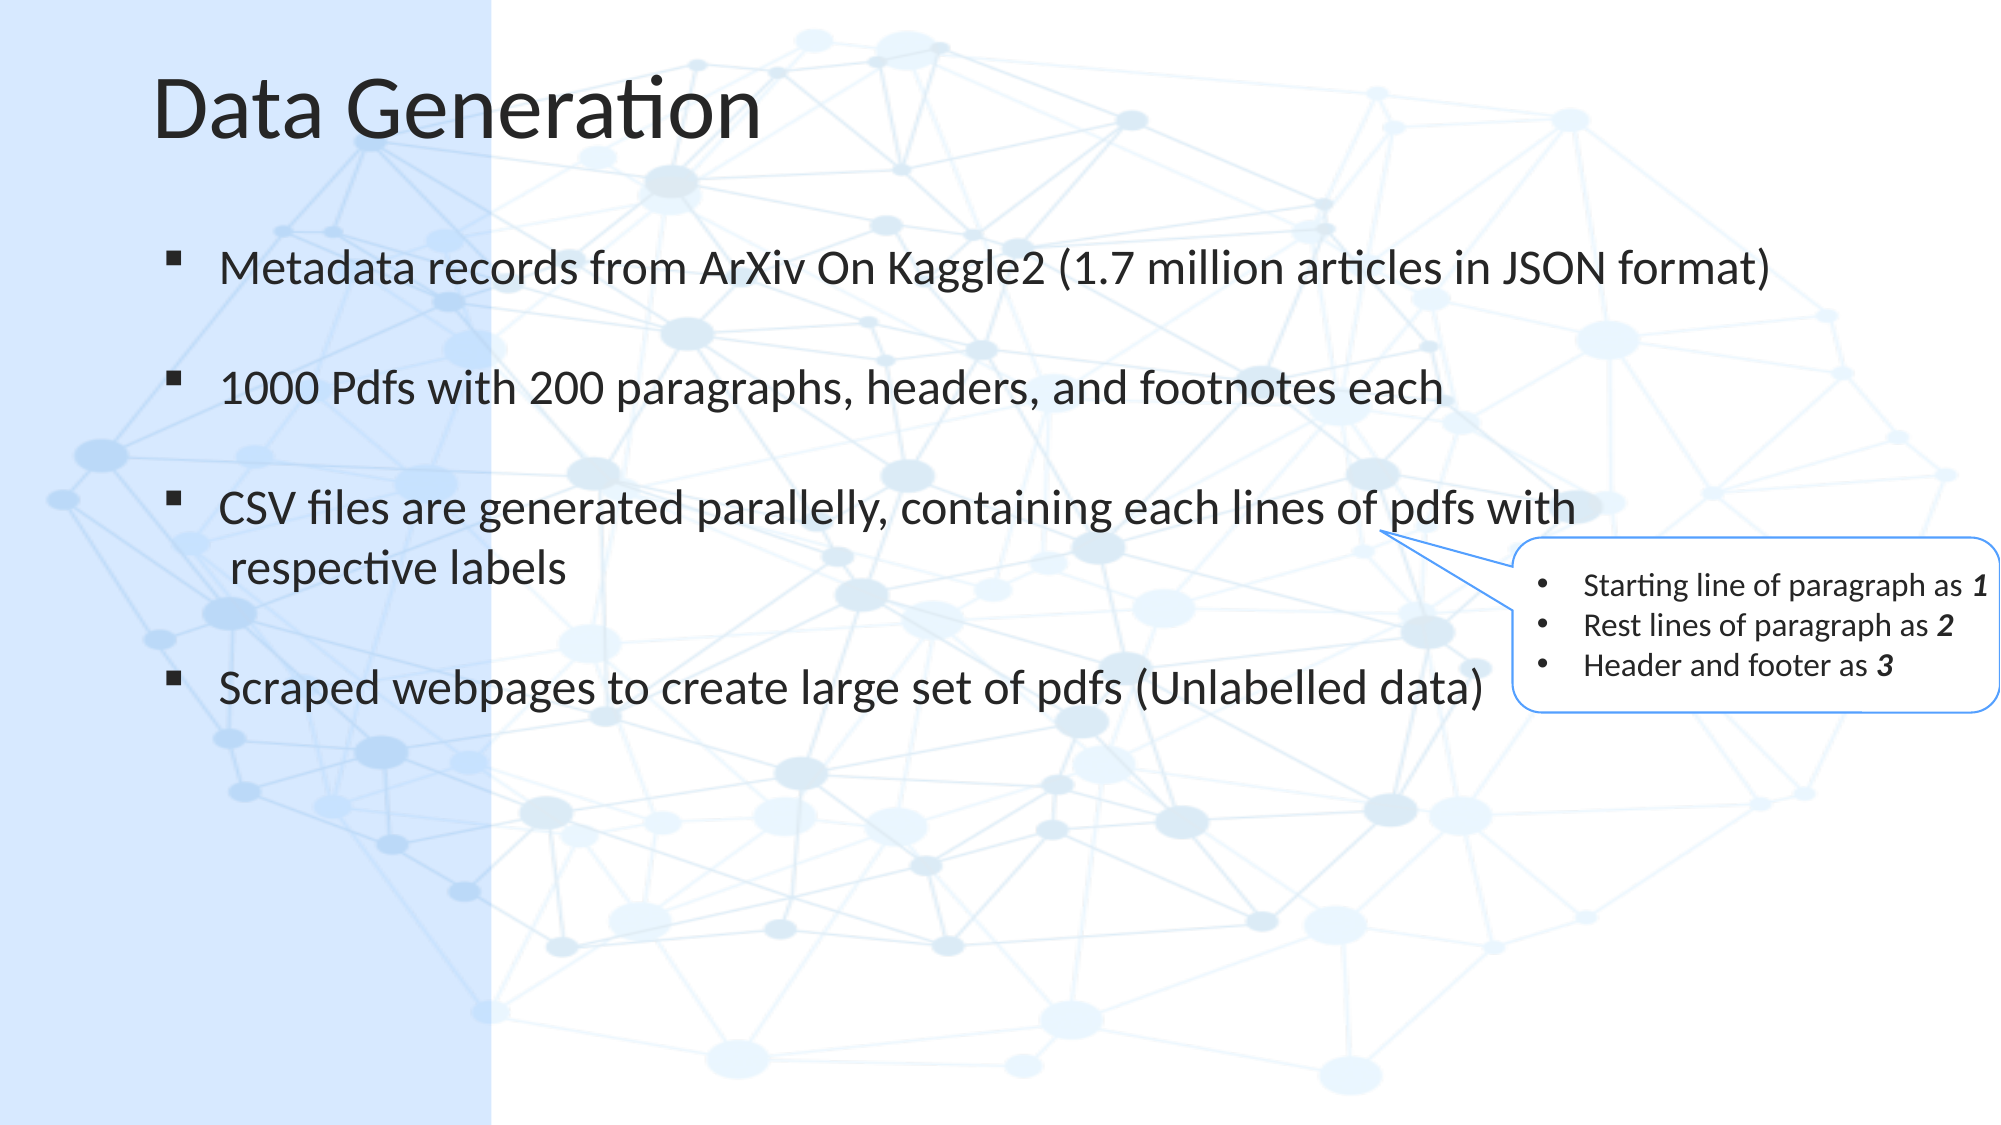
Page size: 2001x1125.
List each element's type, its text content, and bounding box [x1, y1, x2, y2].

text_box Starting line of paragraph as 1 Rest lines of paragraph as 2 Header and footer as 3 [1447, 555, 2000, 731]
text_box Metadata records from ArXiv On Kaggle2 (1.7 million articles in JSON format) 1000 Pdfs with 200 paragraphs, headers, and footnotes each CSV files are generated parallelly, containing each lines of pdfs with respective labels Scraped webpages to create large set of pdfs (Unlabelled data) [147, 227, 1947, 783]
text_box [0, 0, 492, 1125]
text_box [1379, 529, 1474, 573]
text_box [1513, 536, 1999, 555]
title Data Generation [137, 0, 1863, 218]
